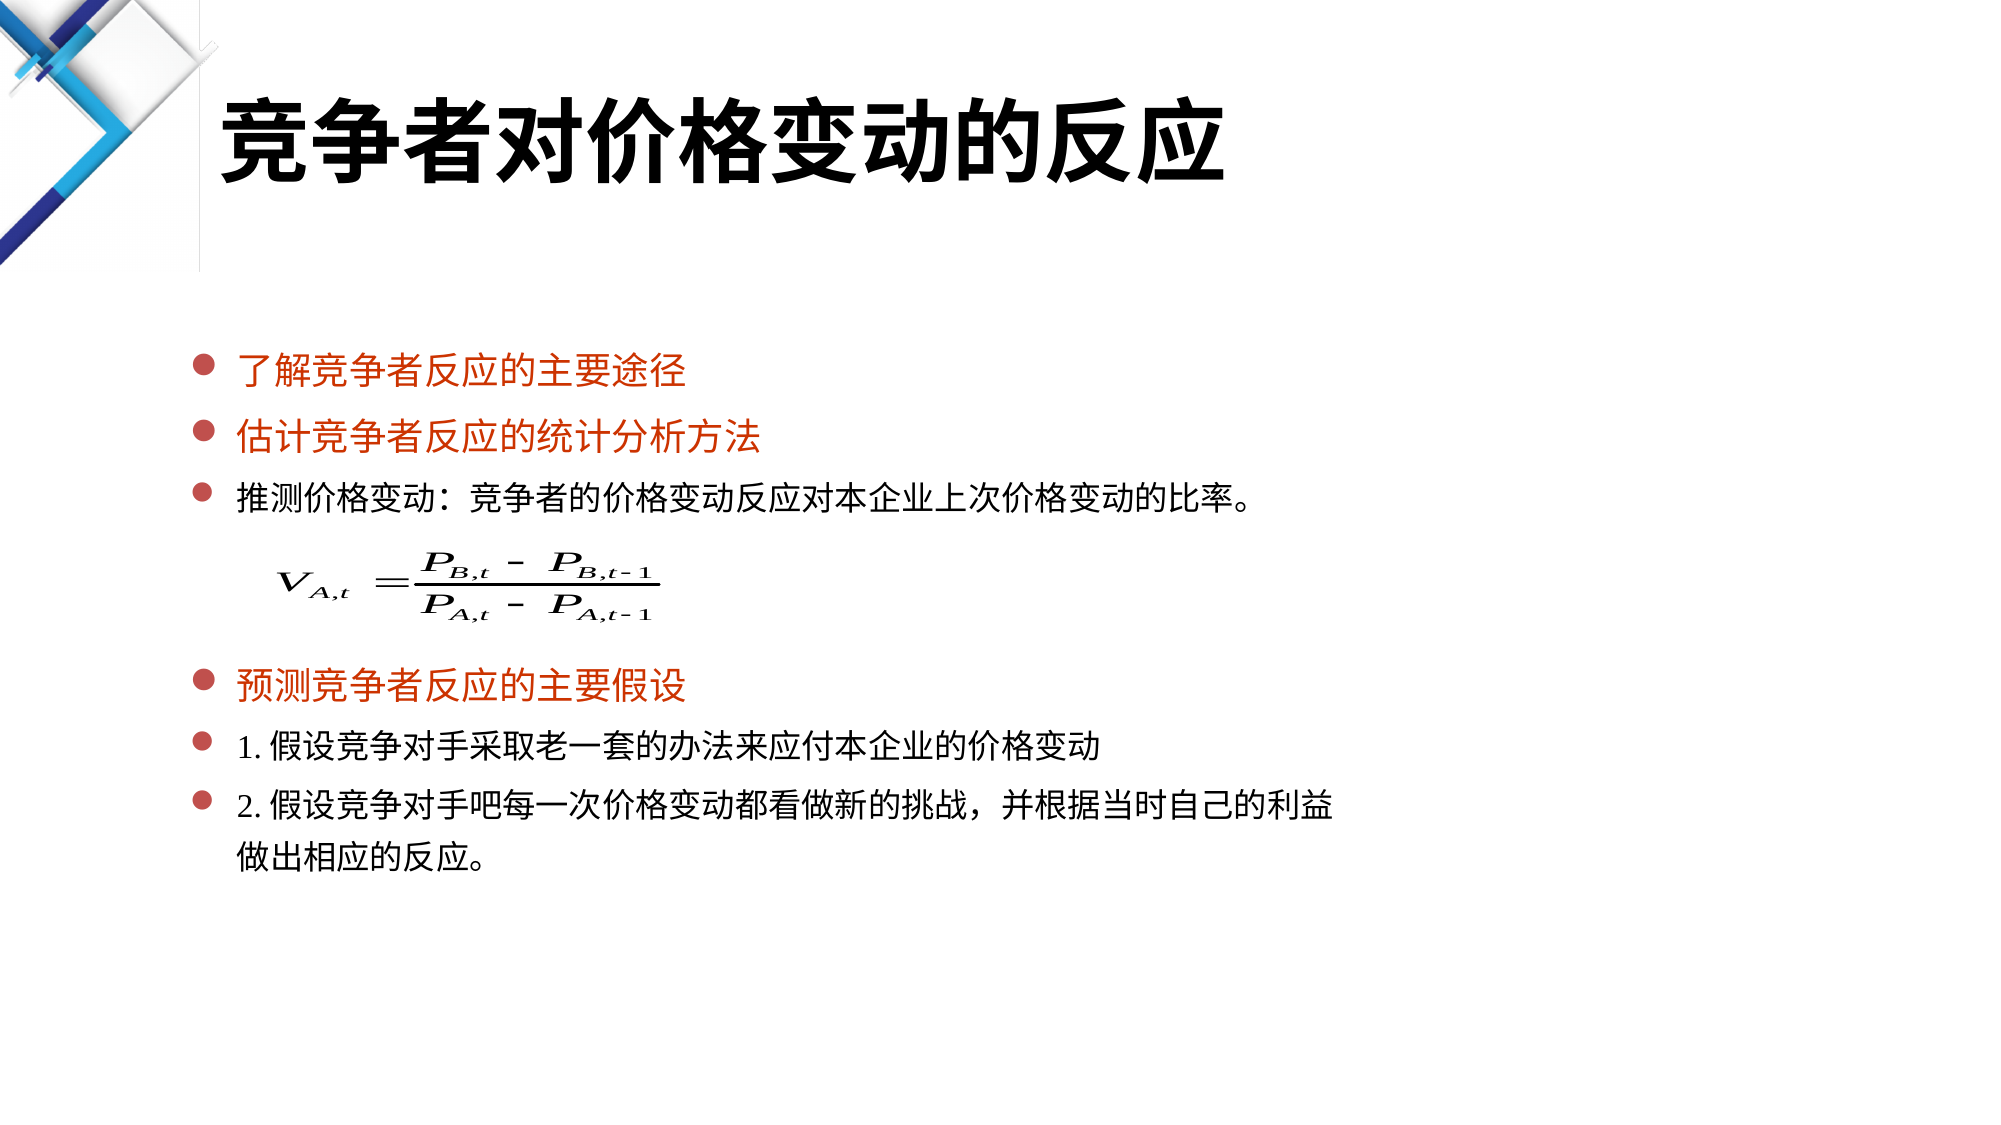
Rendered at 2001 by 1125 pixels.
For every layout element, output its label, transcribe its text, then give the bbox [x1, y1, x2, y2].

title 竞争者对价格变动的反应 [203, 45, 1900, 233]
text_box 了解竞争者反应的主要途径 估计竞争者反应的统计分析方法 推测价格变动：竞争者的价格变动反应对本企业上次价格变动的比率。 预测竞争者反应的主要假设 1.假设竞争对手采取老一套的办法来应付本企业的价格变动 2.假设竞争对手吧每一次价格变动都看做新的挑战，并根据当时自己的利益做出相应的反应。 [100, 326, 1376, 884]
picture [0, 0, 220, 272]
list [270, 544, 673, 630]
